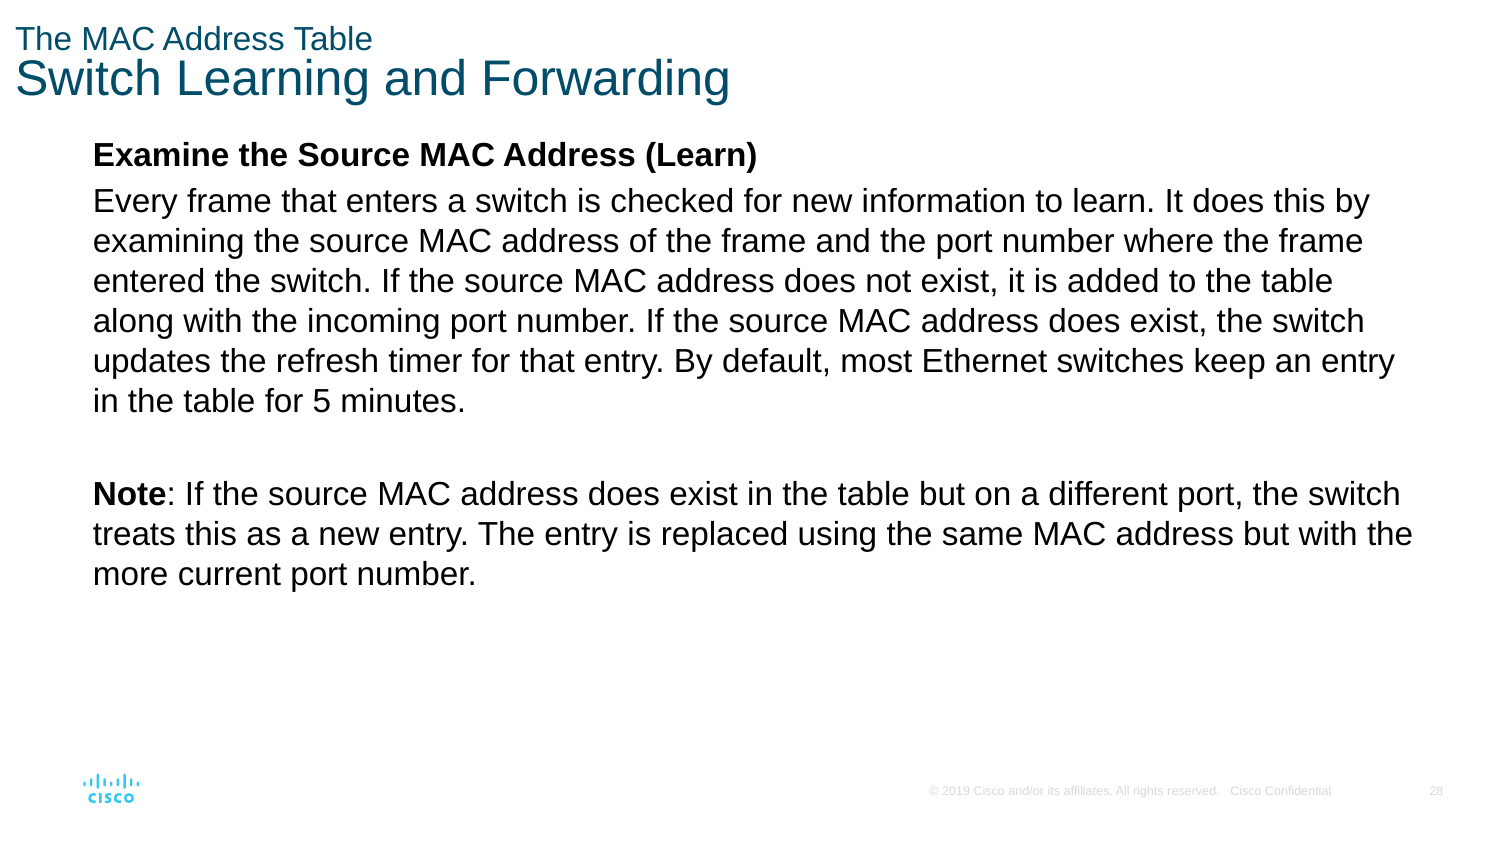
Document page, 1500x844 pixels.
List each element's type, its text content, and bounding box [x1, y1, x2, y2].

list Examine the Source MAC Address (Learn) Every frame that enters a switch is checked for new information to learn. It does this by examining the source MAC address of the frame and the port number where the frame entered the switch. If the source MAC address does not exist, it is added to the table along with the incoming port number. If the source MAC address does exist, the switch updates the refresh timer for that entry. By default, most Ethernet switches keep an entry in the table for 5 minutes. Note: If the source MAC address does exist in the table but on a different port, the switch treats this as a new entry. The entry is replaced using the same MAC address but with the more current port number. [77, 125, 1437, 726]
title The MAC Address Table Switch Learning and Forwarding [0, 5, 1369, 126]
